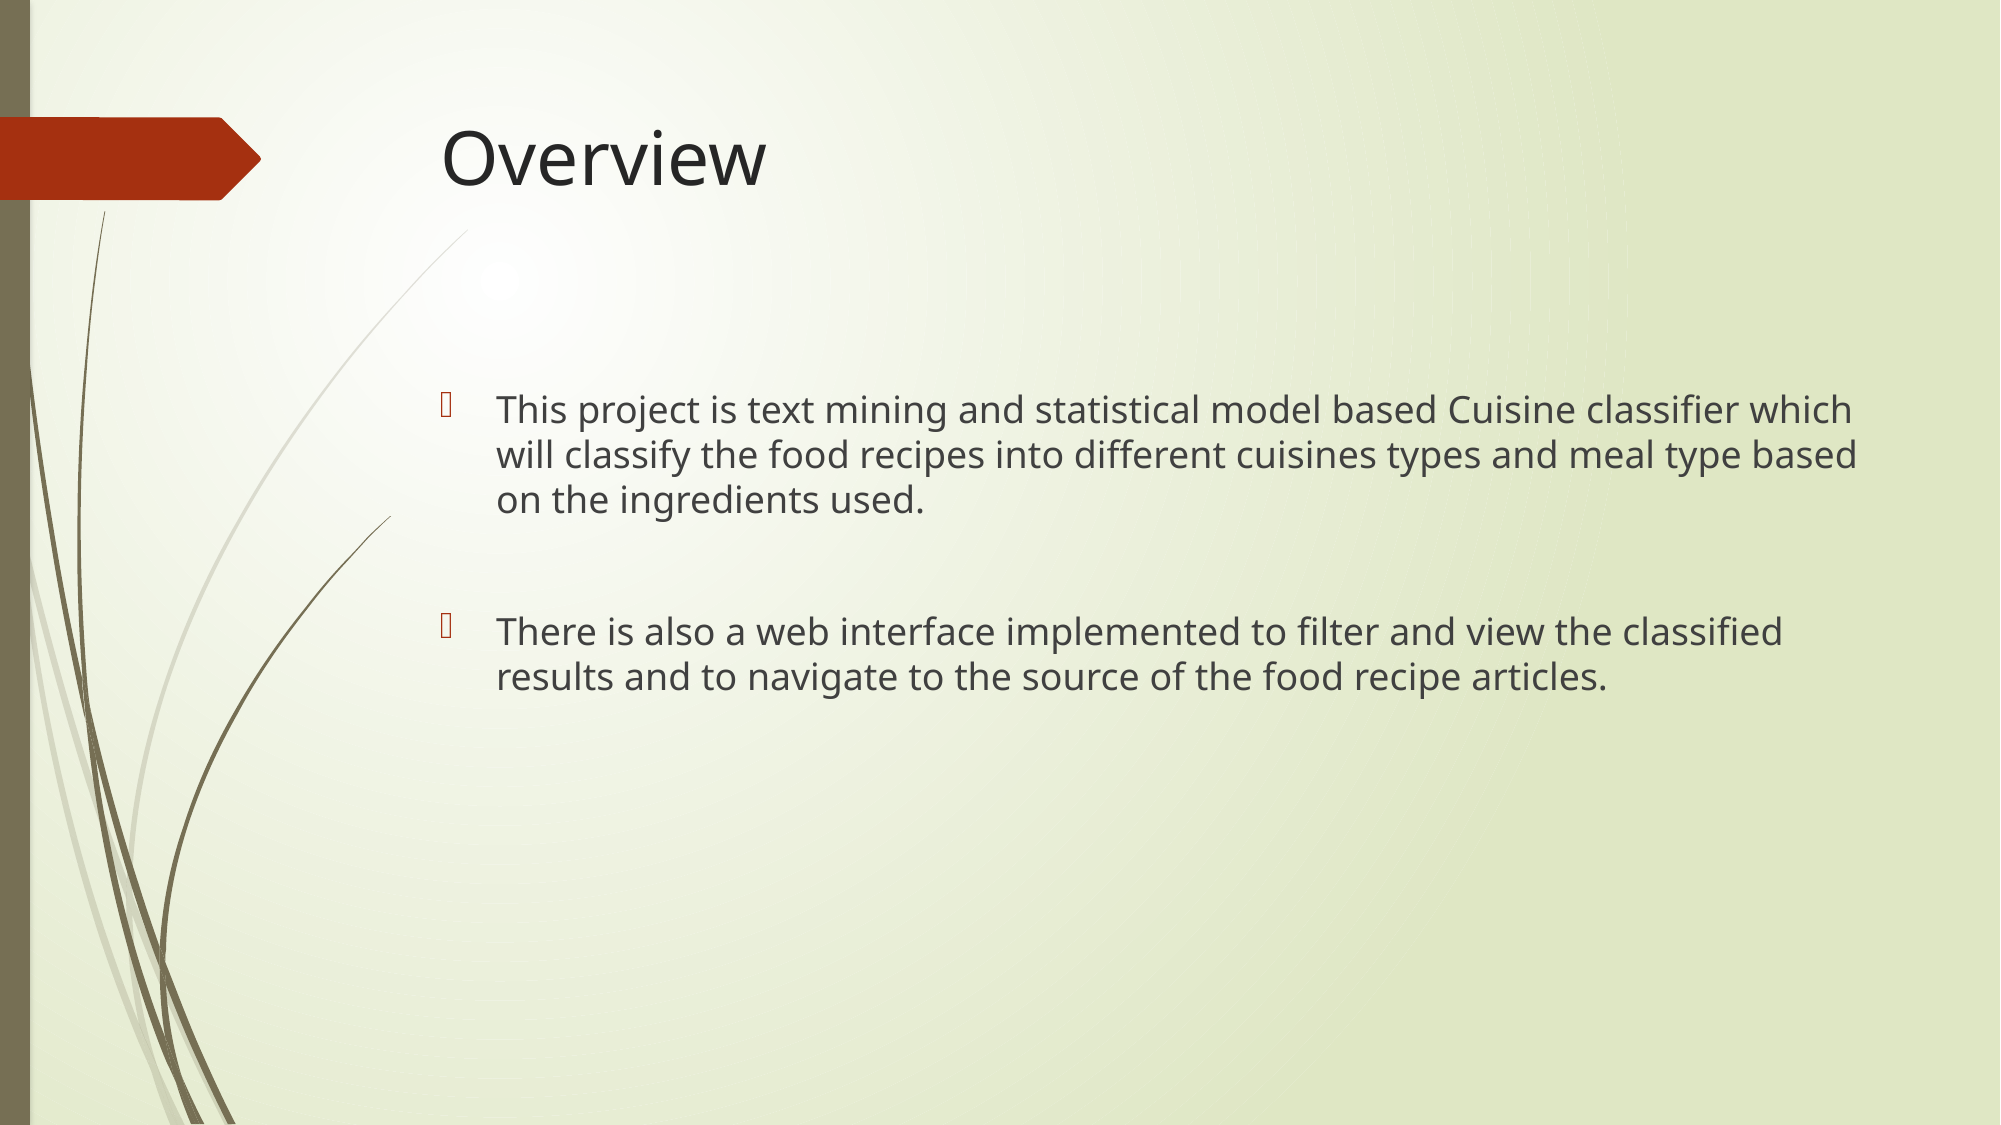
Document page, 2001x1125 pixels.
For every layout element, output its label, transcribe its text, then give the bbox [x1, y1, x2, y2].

title Overview [425, 102, 1888, 312]
list This project is text mining and statistical model based Cuisine classifier which will classify the food recipes into different cuisines types and meal type based on the ingredients used. There is also a web interface implemented to filter and view the classified results and to navigate to the source of the food recipe articles. [424, 312, 1888, 970]
